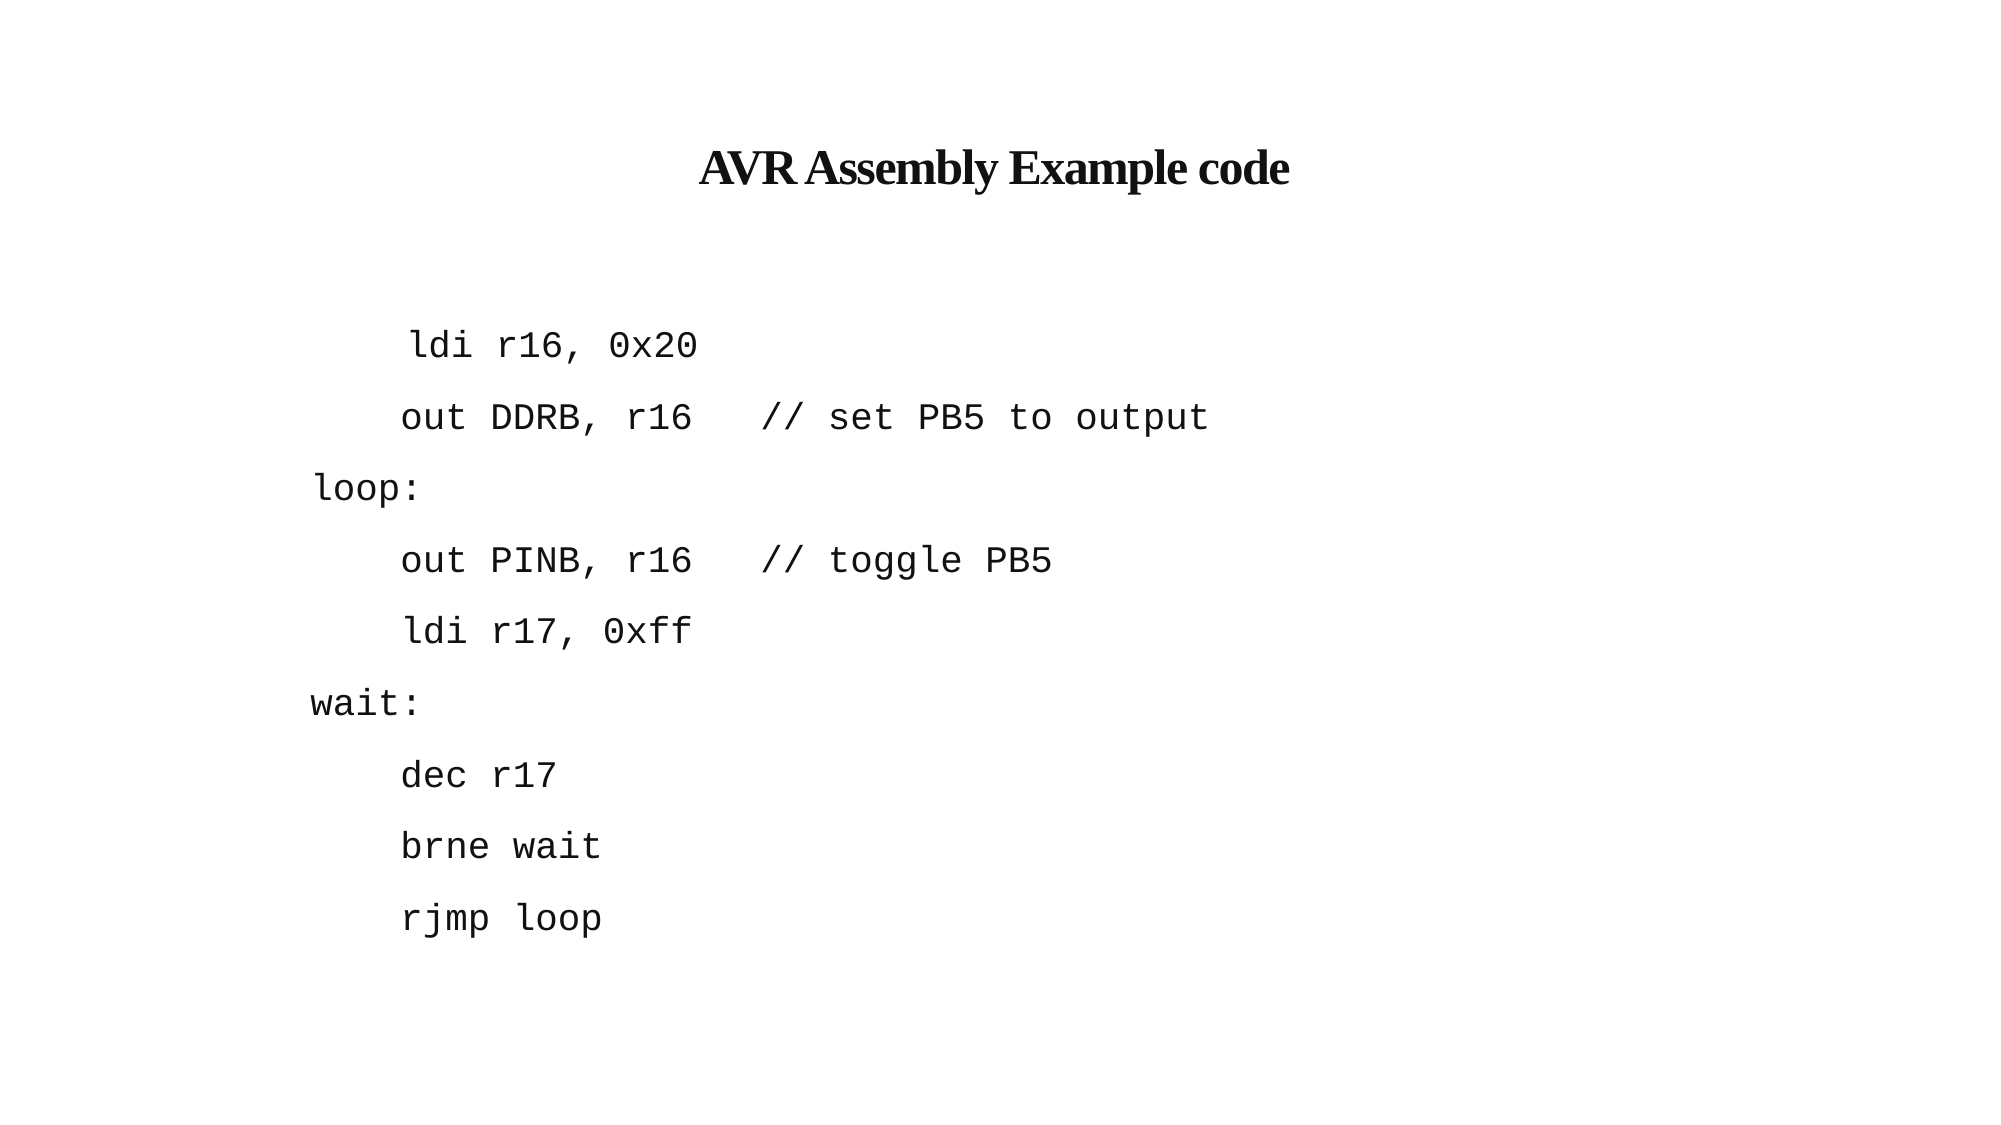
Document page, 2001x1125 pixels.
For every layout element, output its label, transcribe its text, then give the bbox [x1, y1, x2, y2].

text_box ldi r16, 0x20 out DDRB, r16 // set PB5 to output loop: out PINB, r16 // toggle PB5 ldi r17, 0xff wait: dec r17 brne wait rjmp loop [295, 309, 1798, 946]
title AVR Assembly Example code [137, 59, 1863, 278]
